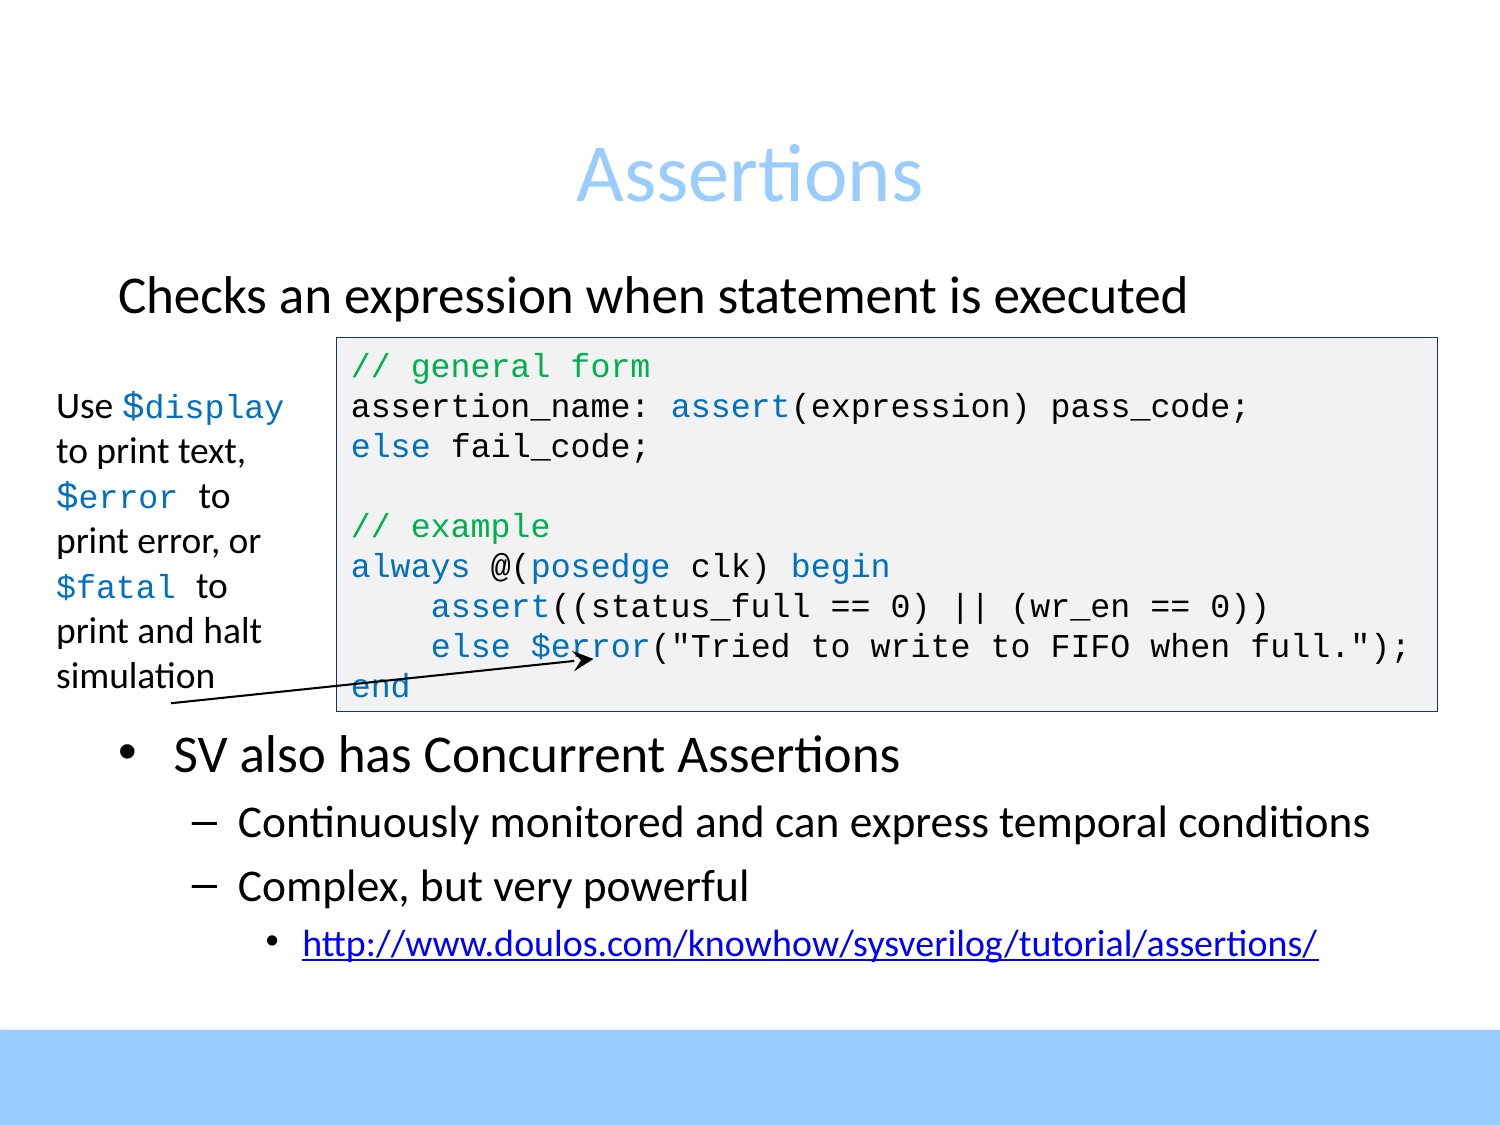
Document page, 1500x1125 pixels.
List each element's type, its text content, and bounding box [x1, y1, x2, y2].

text_box // general form assertion_name: assert(expression) pass_code; else fail_code; // example always @(posedge clk) begin assert((status_full == 0) || (wr_en == 0)) else $error("Tried to write to FIFO when full."); end [336, 337, 1438, 712]
list Checks an expression when statement is executed SV also has Concurrent Assertions Continuously monitored and can express temporal conditions Complex, but very powerful http://www.doulos.com/knowhow/sysverilog/tutorial/assertions/ [103, 704, 1397, 1014]
text_box Use $display to print text, $error to print error, or $fatal to print and halt simulation [41, 373, 301, 704]
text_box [170, 658, 594, 707]
list Checks an expression when statement is executed SV also has Concurrent Assertions Continuously monitored and can express temporal conditions Complex, but very powerful http://www.doulos.com/knowhow/sysverilog/tutorial/assertions/ [103, 253, 1397, 657]
title Assertions [103, 111, 1397, 226]
